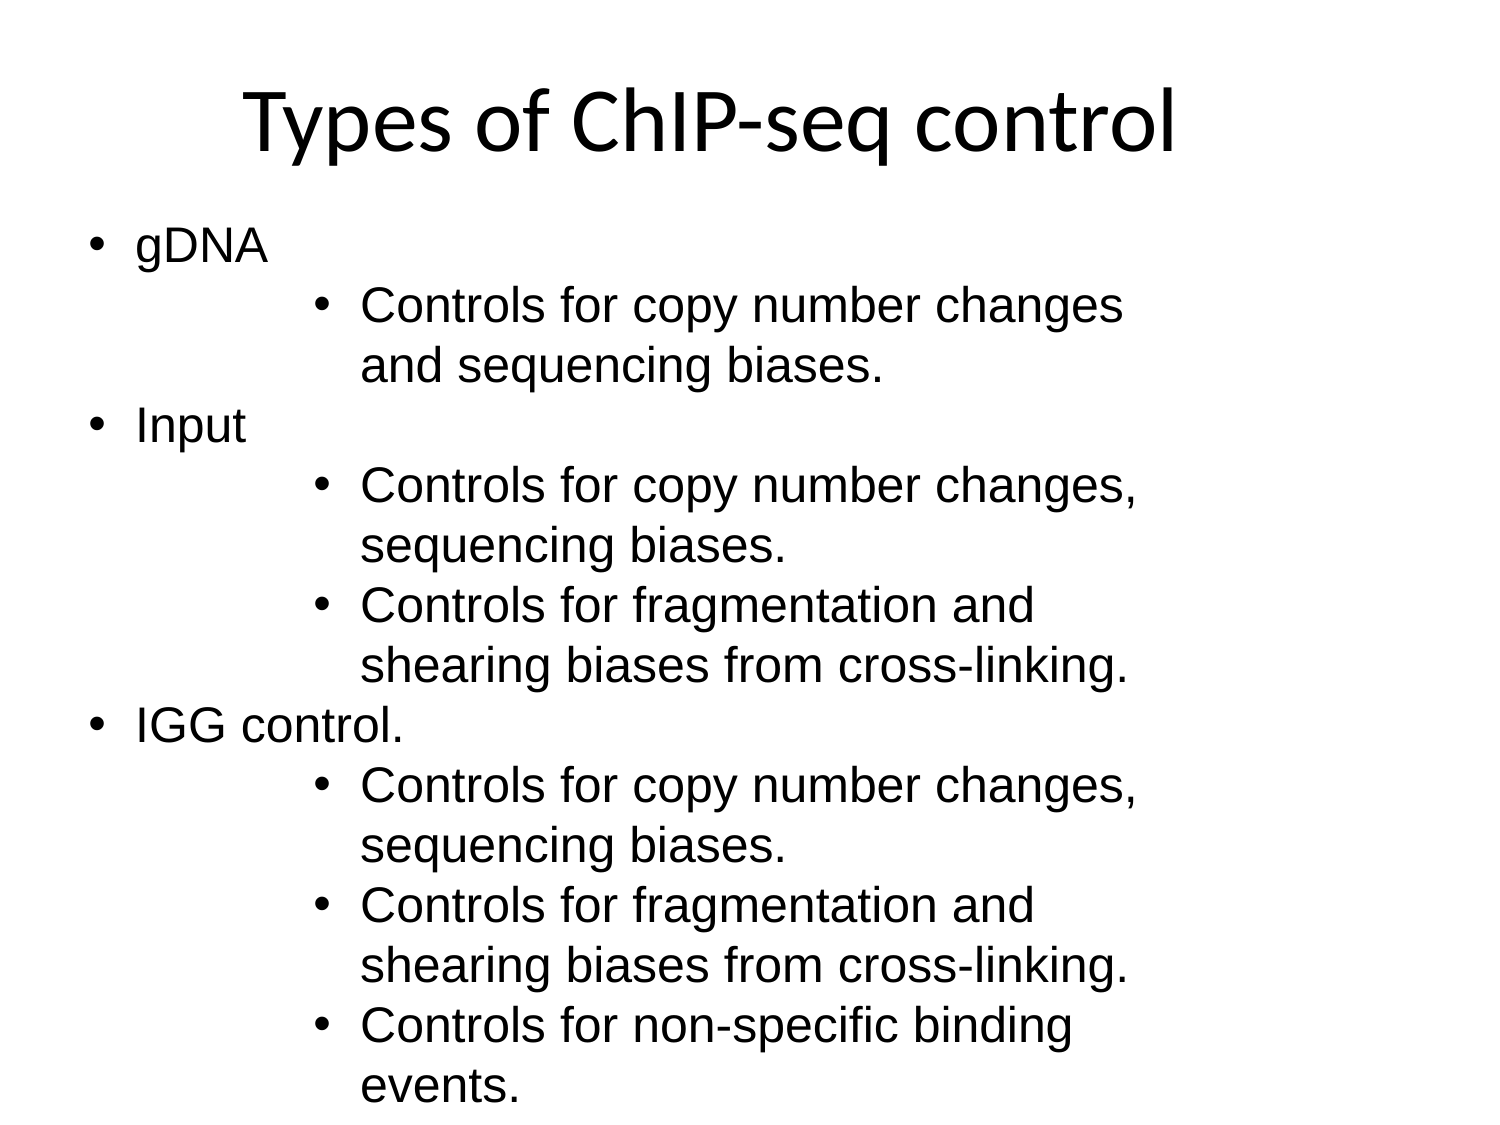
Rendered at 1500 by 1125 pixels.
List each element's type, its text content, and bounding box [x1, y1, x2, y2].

text_box gDNA Controls for copy number changes and sequencing biases. Input Controls for copy number changes, sequencing biases. Controls for fragmentation and shearing biases from cross-linking. IGG control. Controls for copy number changes, sequencing biases. Controls for fragmentation and shearing biases from cross-linking. Controls for non-specific binding events. [73, 205, 1208, 1120]
title Types of ChIP-seq control [242, 20, 1282, 209]
